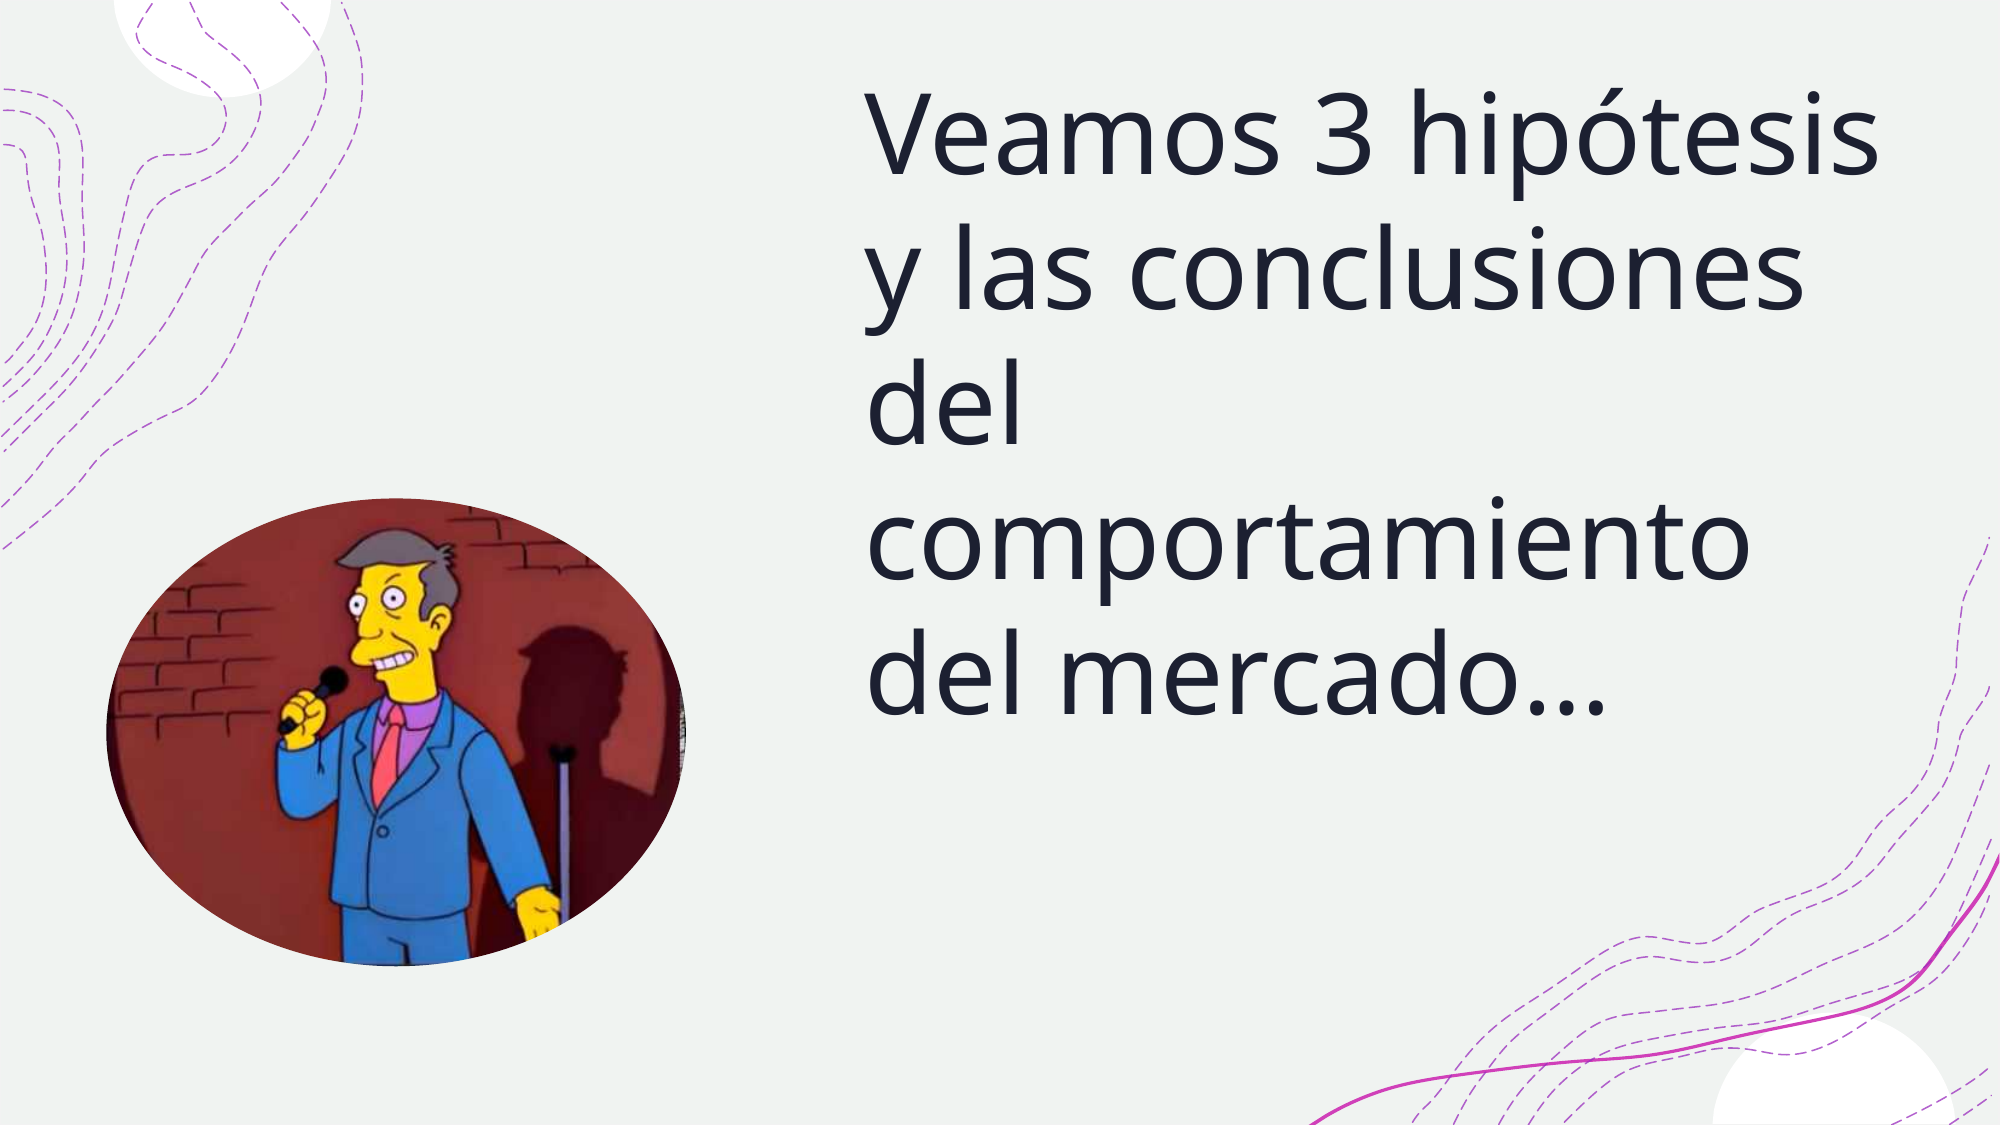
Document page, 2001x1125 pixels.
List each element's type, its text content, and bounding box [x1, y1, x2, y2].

picture [106, 498, 686, 967]
title Veamos 3 hipótesis y las conclusiones del comportamiento del mercado… [849, 0, 1959, 746]
